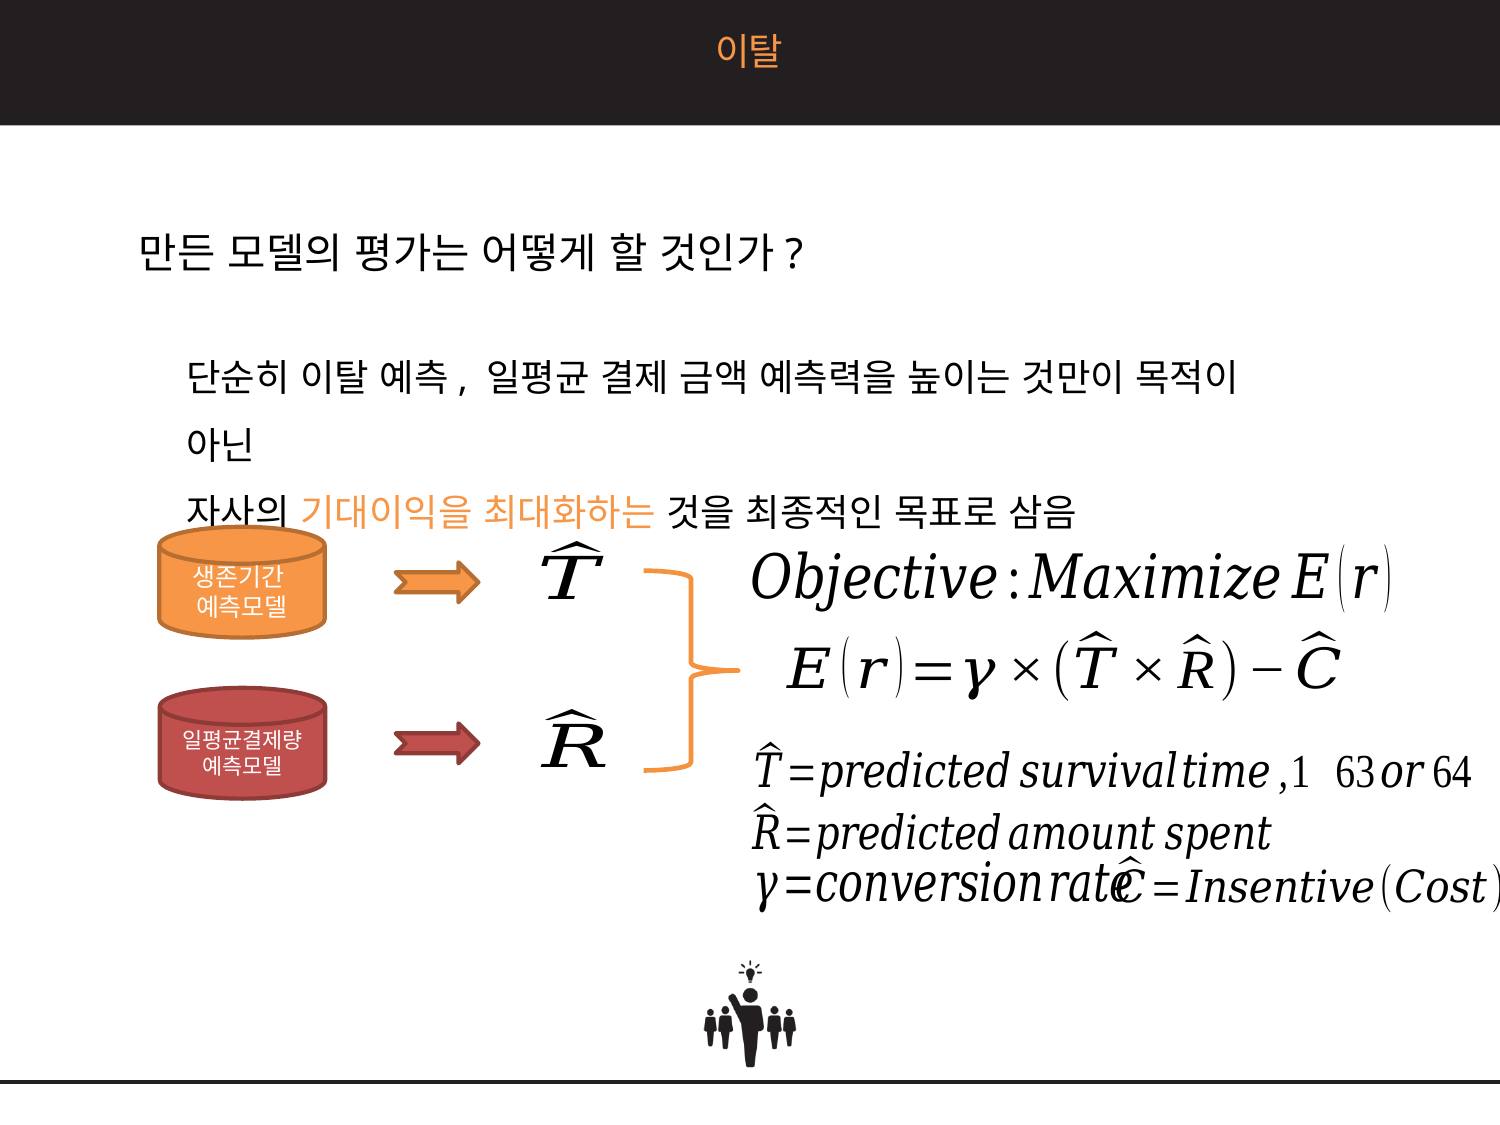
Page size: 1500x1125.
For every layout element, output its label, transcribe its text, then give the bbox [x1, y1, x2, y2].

text_box [1022, 0, 1500, 127]
text_box [0, 0, 478, 127]
text_box [643, 569, 739, 772]
text_box 유저 이탈 예측 Lineage [478, 0, 1022, 135]
text_box 일평균결제량 예측모델 [157, 685, 328, 801]
text_box [393, 560, 481, 605]
text_box [393, 721, 481, 766]
text_box 생존기간 예측모델 [157, 524, 327, 640]
text_box 단순히 이탈 예측, 일평균 결제 금액 예측력을 높이는 것만이 목적이 아닌 자사의 기대이익을 최대화하는 것을 최종적인 목표로 삼음 [171, 324, 1329, 542]
text_box 만든 모델의 평가는 어떻게 할 것인가? [123, 219, 1152, 285]
picture [690, 953, 810, 1073]
